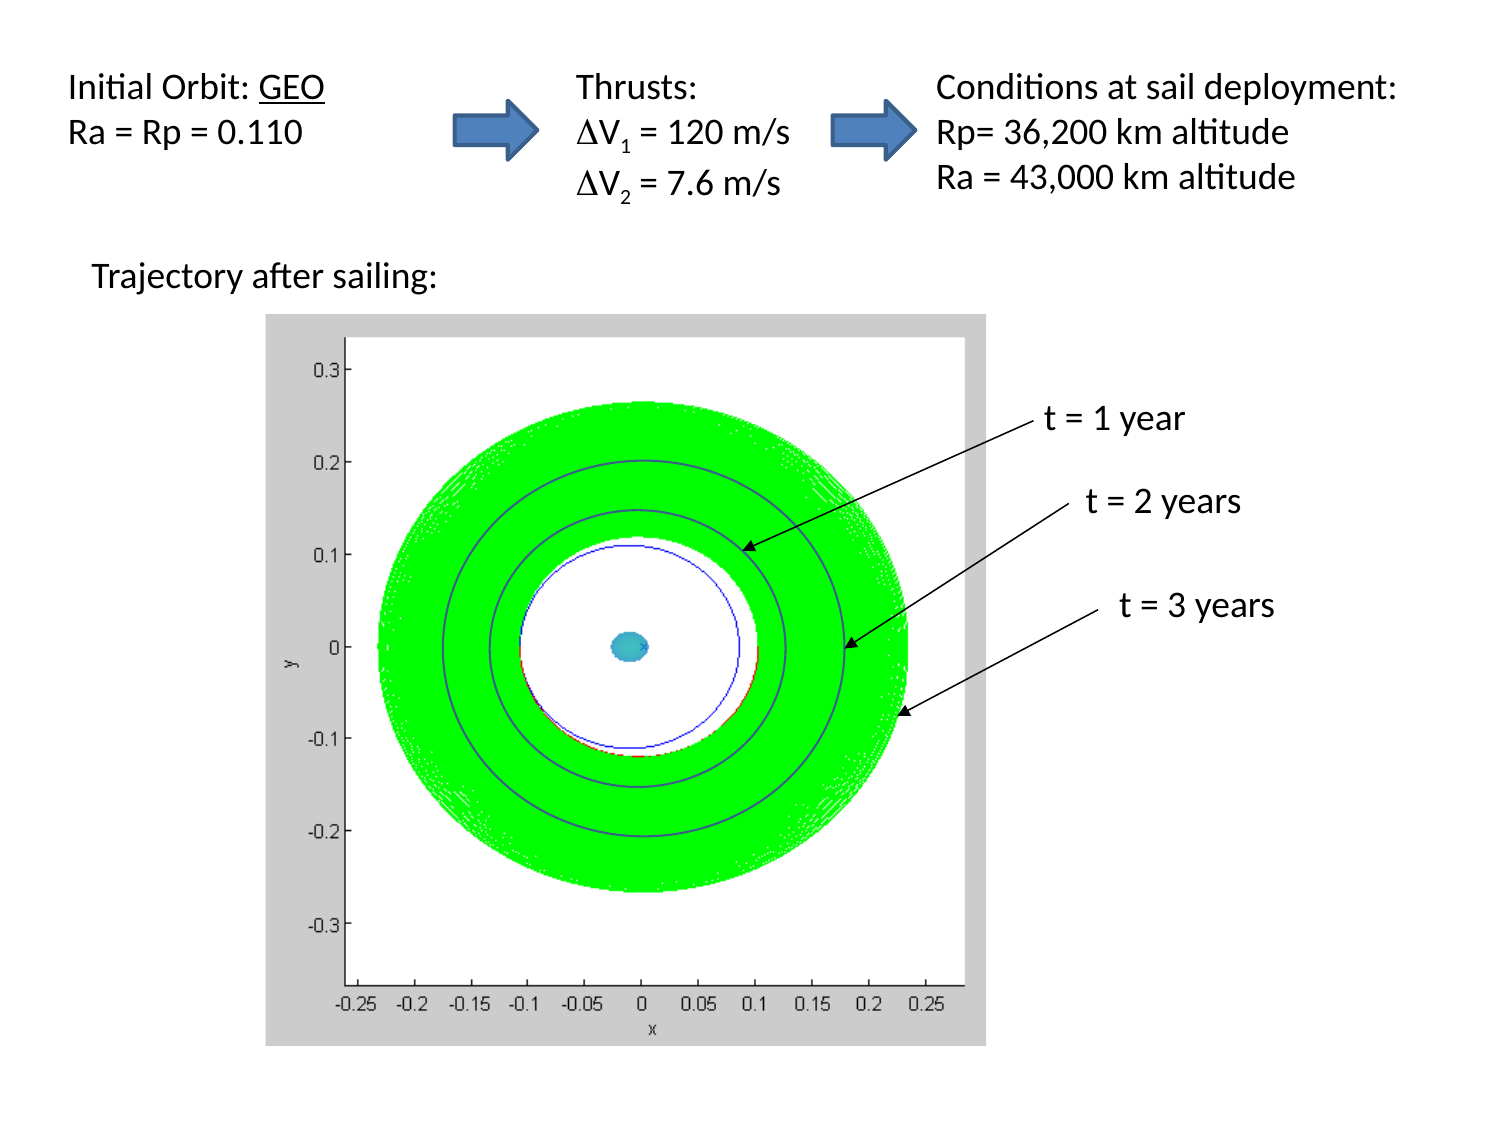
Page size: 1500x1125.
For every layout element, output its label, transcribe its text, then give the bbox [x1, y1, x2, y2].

text_box Trajectory after sailing: [76, 243, 491, 304]
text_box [742, 420, 1034, 551]
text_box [844, 503, 1070, 649]
text_box Initial Orbit: GEO Ra = Rp = 0.110 [53, 54, 479, 160]
text_box Conditions at sail deployment: Rp= 36,200 km altitude Ra = 43,000 km altitude [921, 54, 1459, 205]
text_box t = 1 year [1029, 385, 1254, 445]
picture [265, 314, 987, 1046]
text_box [896, 609, 1099, 717]
text_box Thrusts: V1 = 120 m/s V2 = 7.6 m/s [561, 54, 845, 217]
text_box [830, 98, 918, 162]
text_box [452, 98, 540, 162]
text_box t = 2 years [1070, 468, 1296, 529]
text_box t = 3 years [1104, 572, 1329, 633]
